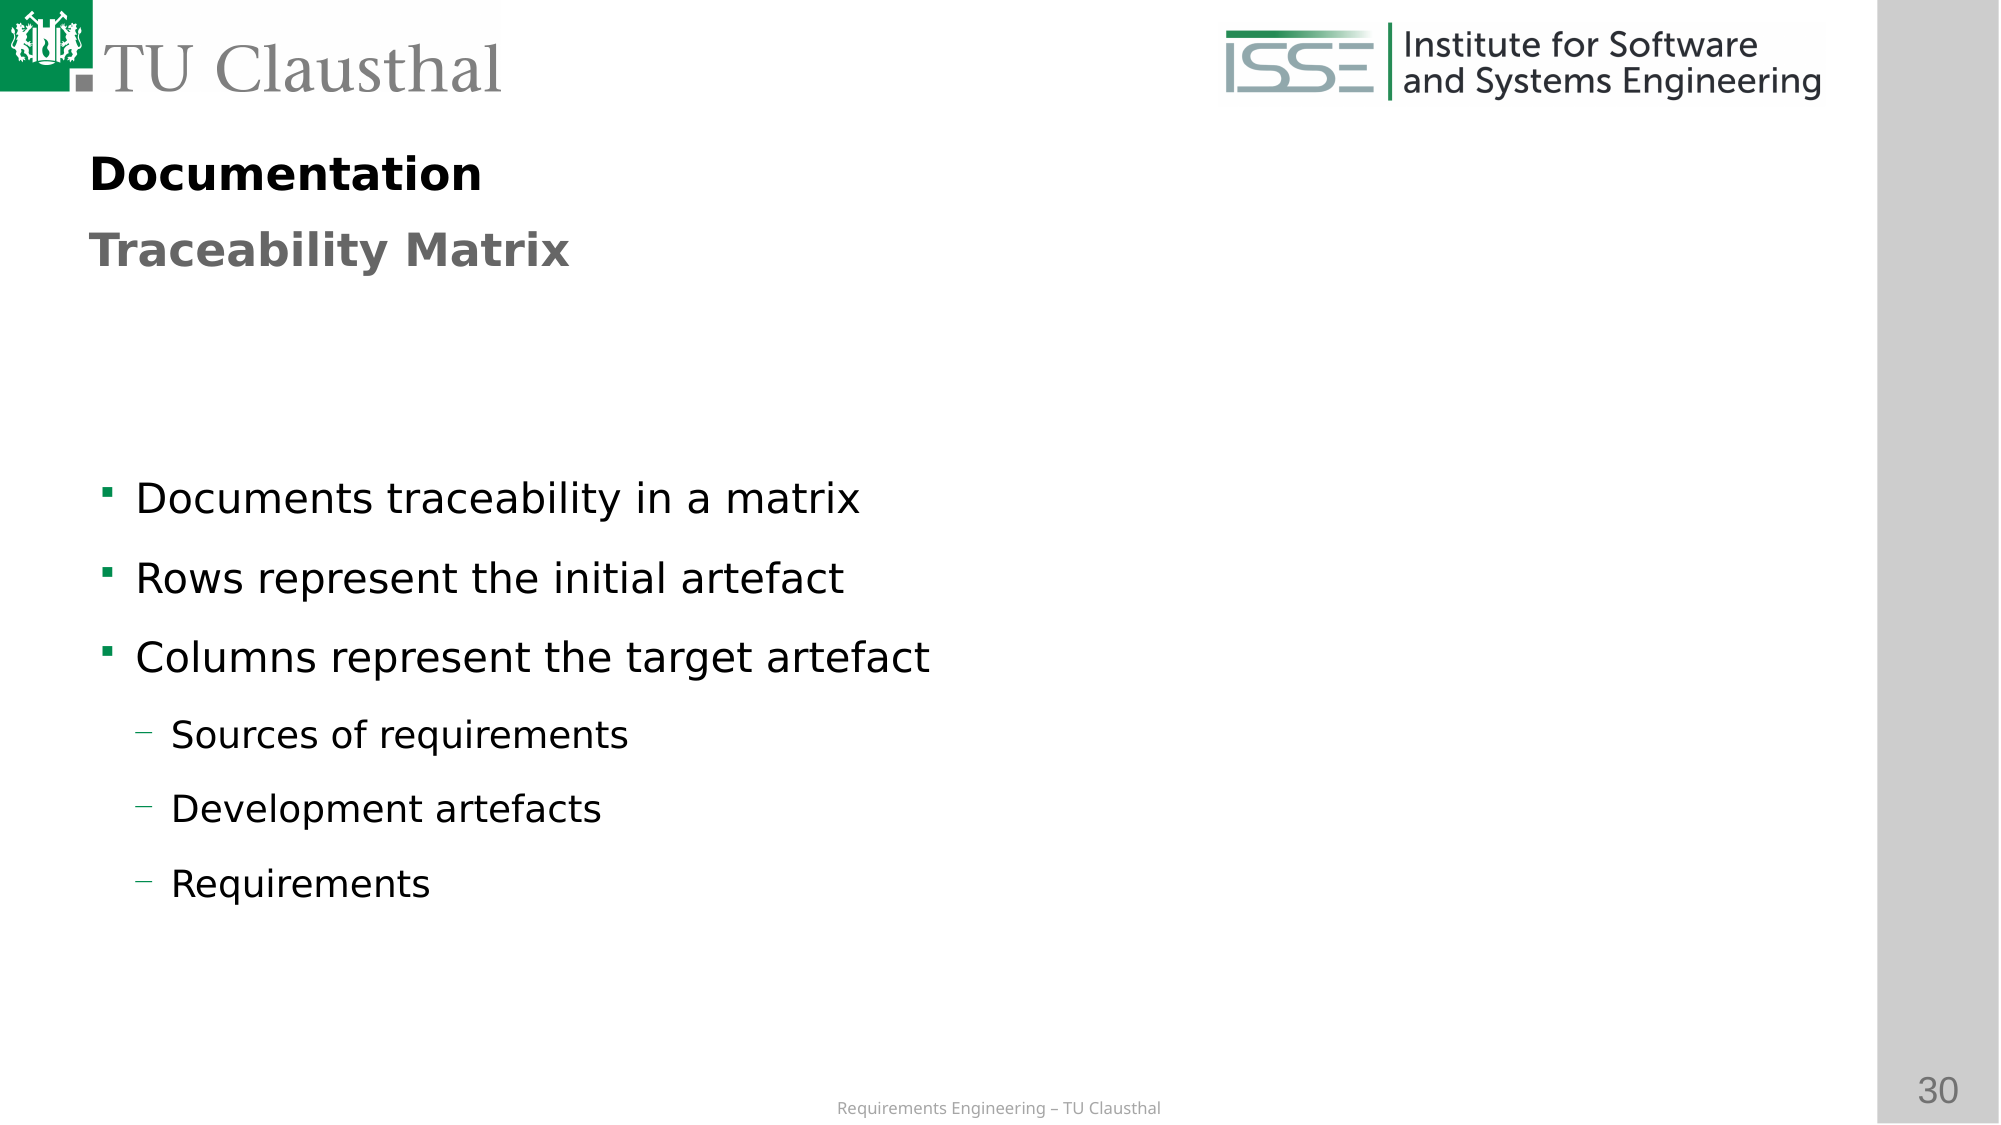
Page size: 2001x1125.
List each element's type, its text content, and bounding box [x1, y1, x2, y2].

picture [1218, 22, 1826, 107]
text_box Traceability Matrix [89, 207, 1788, 290]
list Documents traceability in a matrix Rows represent the initial artefact Columns represent the target artefact Sources of requirements Development artefacts Requirements [99, 290, 1837, 1087]
picture [0, 0, 501, 92]
text_box [74, 280, 1423, 995]
text_box Documentation [89, 118, 1788, 200]
